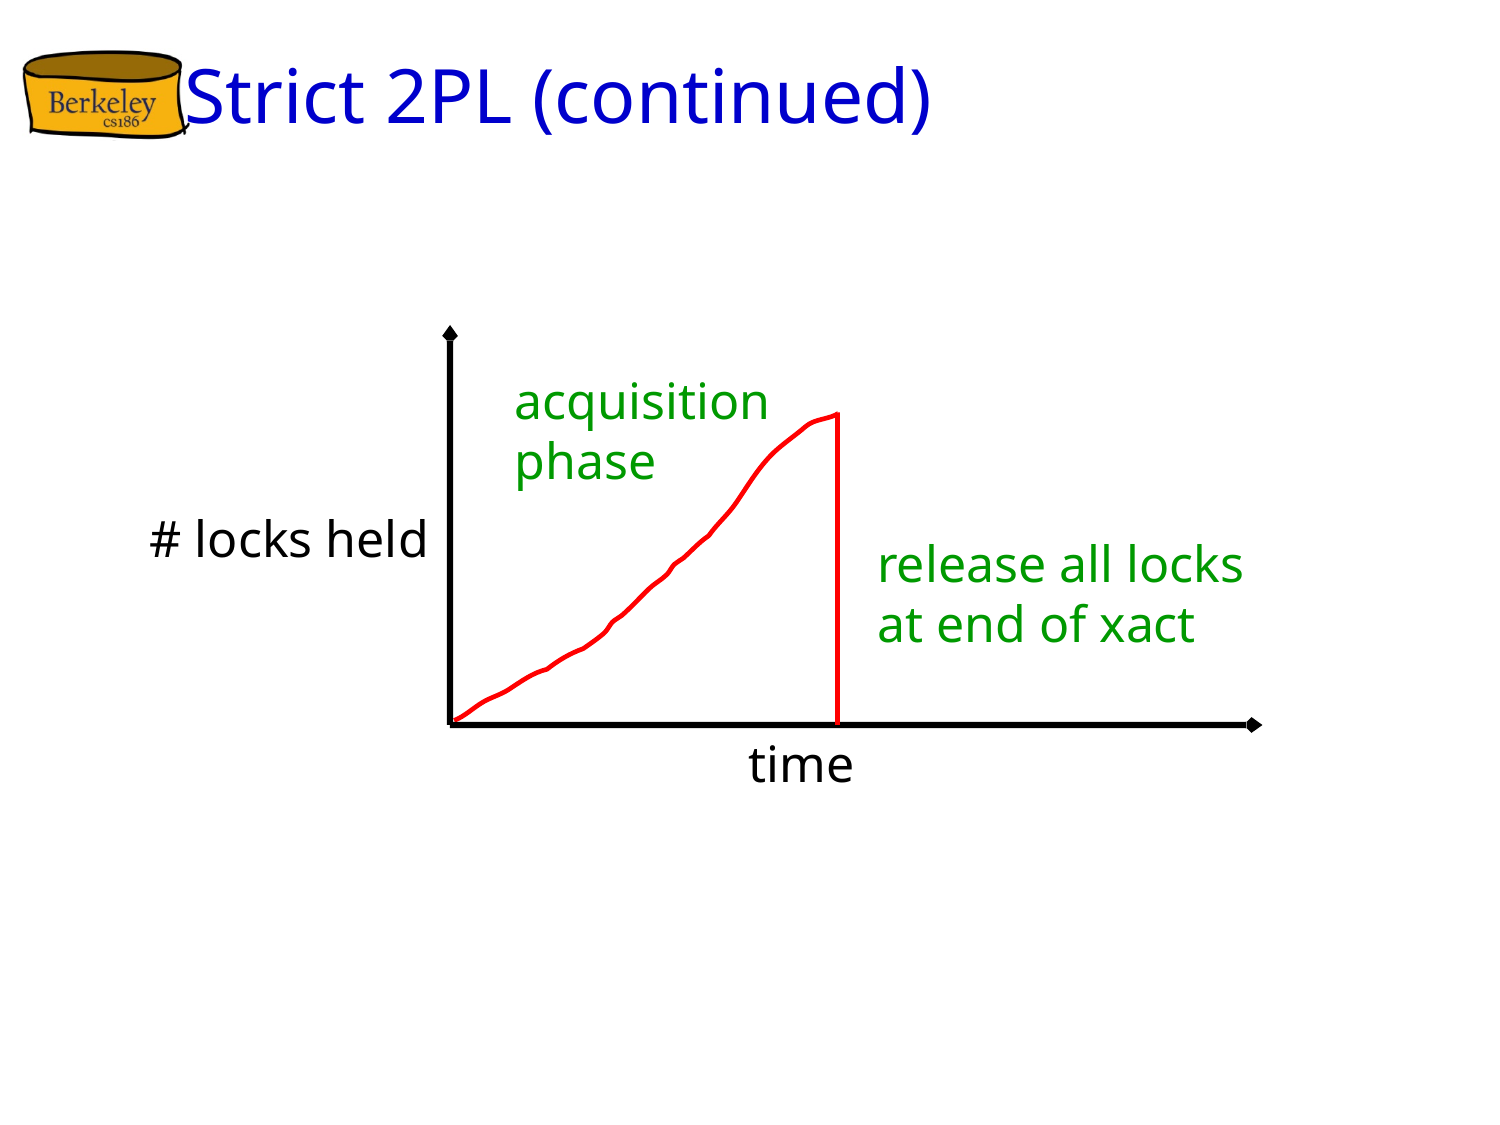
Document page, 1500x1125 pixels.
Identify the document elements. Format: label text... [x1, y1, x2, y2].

text_box [837, 349, 1200, 724]
text_box # locks held [134, 499, 444, 575]
text_box [444, 324, 456, 724]
text_box [454, 414, 837, 722]
text_box [870, 719, 1263, 731]
text_box release all locks at end of xact [862, 524, 1275, 660]
text_box time [734, 724, 870, 800]
text_box acquisition phase [500, 362, 825, 498]
picture [22, 48, 150, 141]
title Strict 2PL (continued) [150, 0, 1425, 188]
